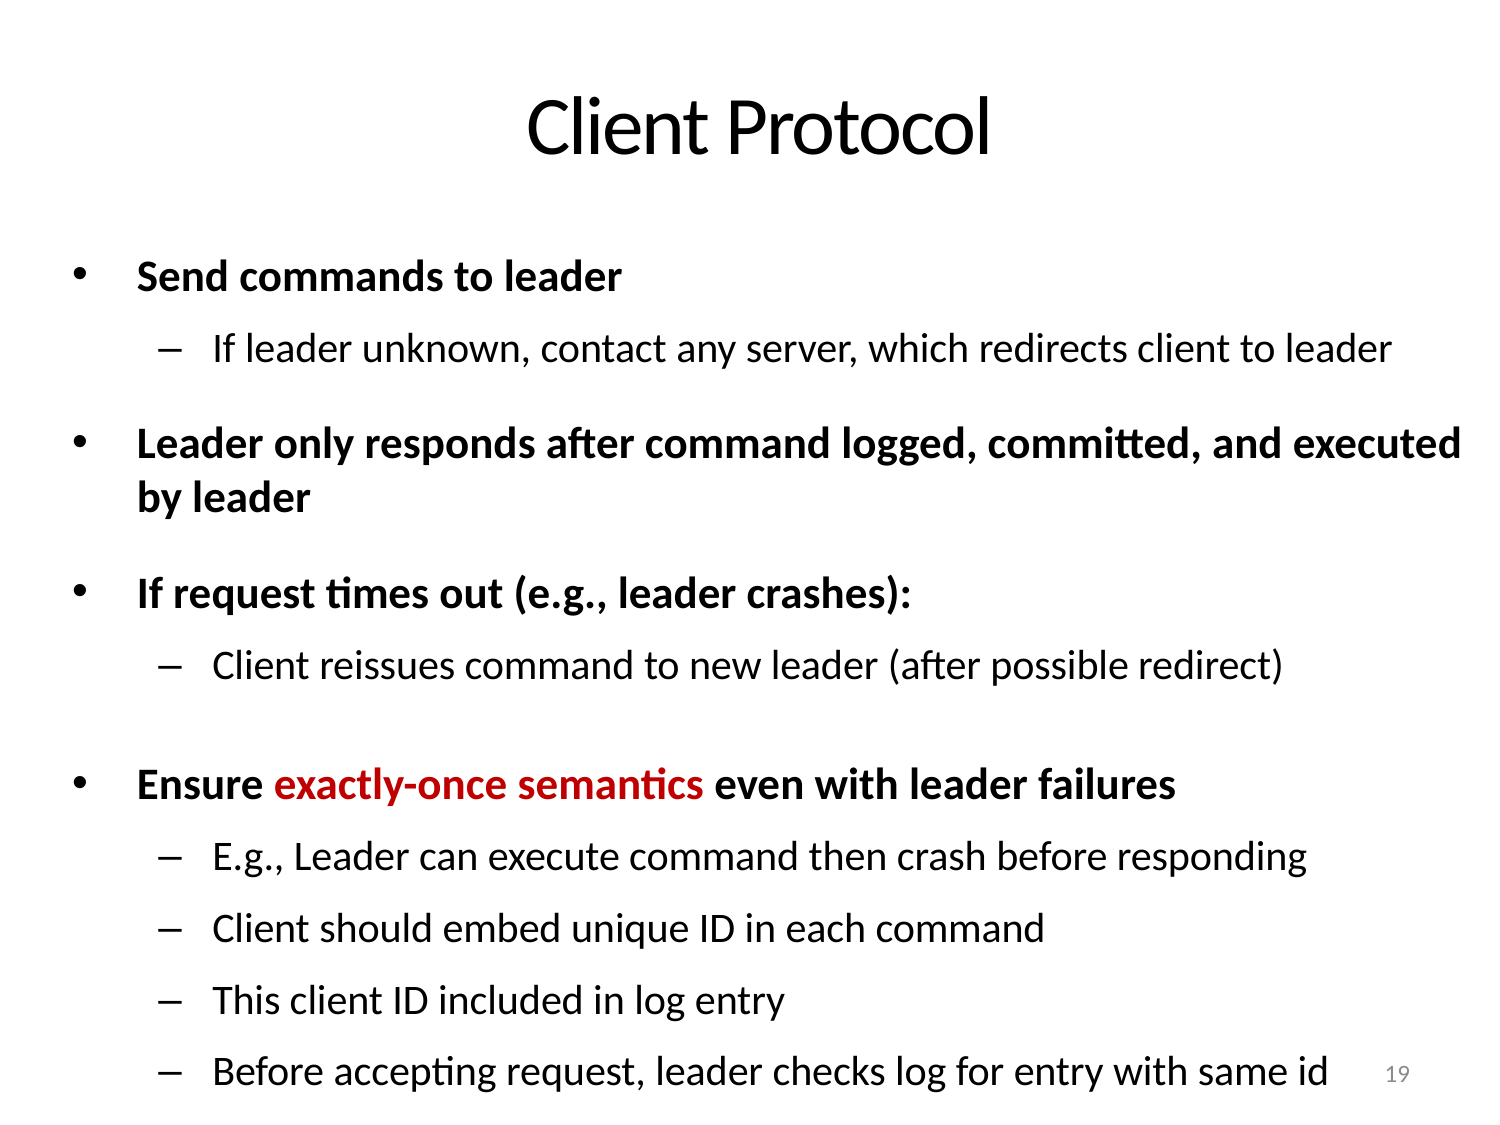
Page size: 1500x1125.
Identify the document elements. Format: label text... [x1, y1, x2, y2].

list Send commands to leader If leader unknown, contact any server, which redirects client to leader Leader only responds after command logged, committed, and executed by leader If request times out (e.g., leader crashes): Client reissues command to new leader (after possible redirect) Ensure exactly-once semantics even with leader failures E.g., Leader can execute command then crash before responding Client should embed unique ID in each command This client ID included in log entry Before accepting request, leader checks log for entry with same id [56, 238, 1500, 1110]
title Client Protocol [57, 2, 1463, 178]
slide_number 19 [1074, 1042, 1425, 1103]
